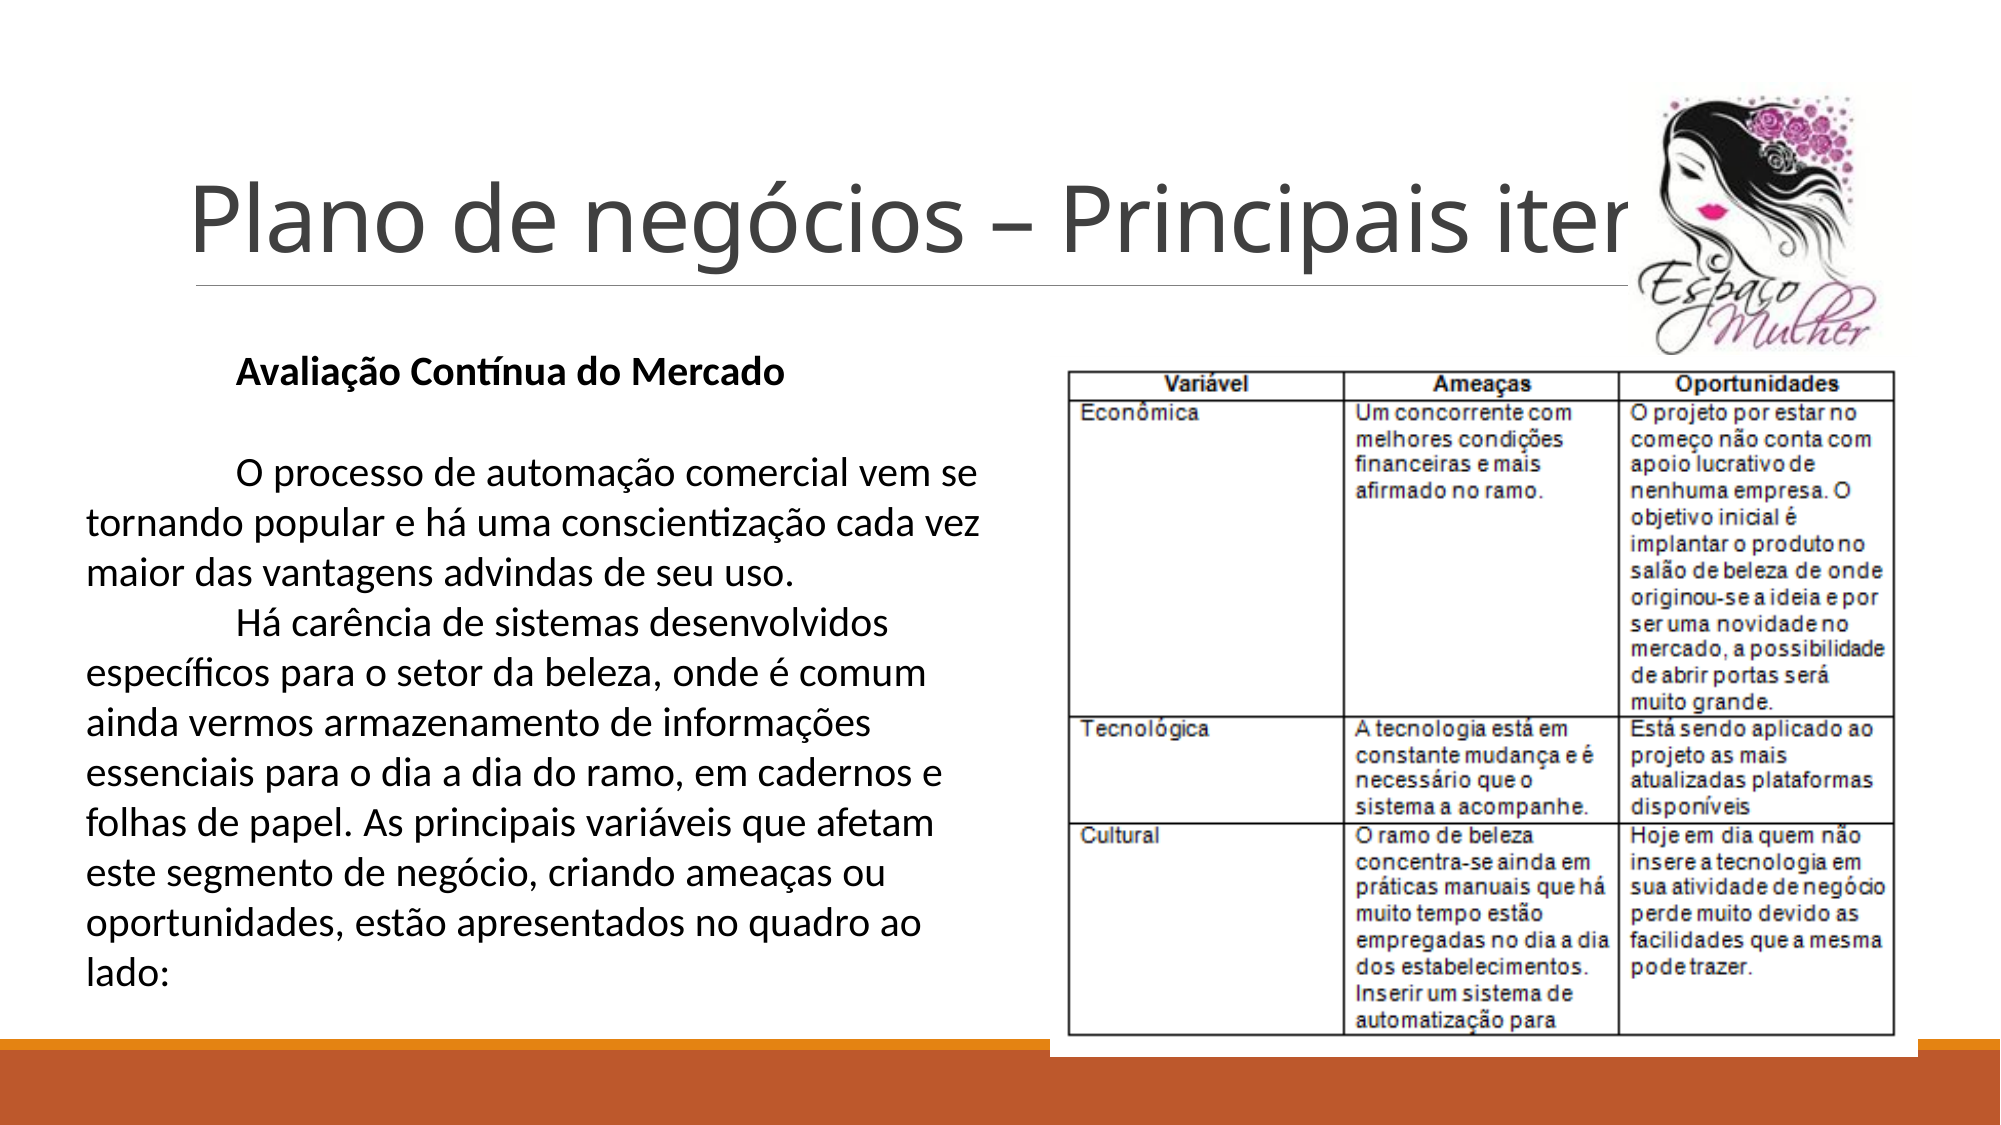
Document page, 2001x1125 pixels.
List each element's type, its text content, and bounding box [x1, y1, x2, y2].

text_box [179, 302, 1625, 963]
text_box Avaliação Contínua do Mercado O processo de automação comercial vem se tornando popular e há uma conscientização cada vez maior das vantagens advindas de seu uso. Há carência de sistemas desenvolvidos específicos para o setor da beleza, onde é comum ainda vermos armazenamento de informações essenciais para o dia a dia do ramo, em cadernos e folhas de papel. As principais variáveis que afetam este segmento de negócio, criando ameaças ou oportunidades, estão apresentados no quadro ao lado: [70, 336, 1011, 1047]
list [1628, 82, 1913, 352]
title Plano de negócios – Principais itens [172, 168, 1625, 279]
picture [1049, 355, 1918, 1058]
